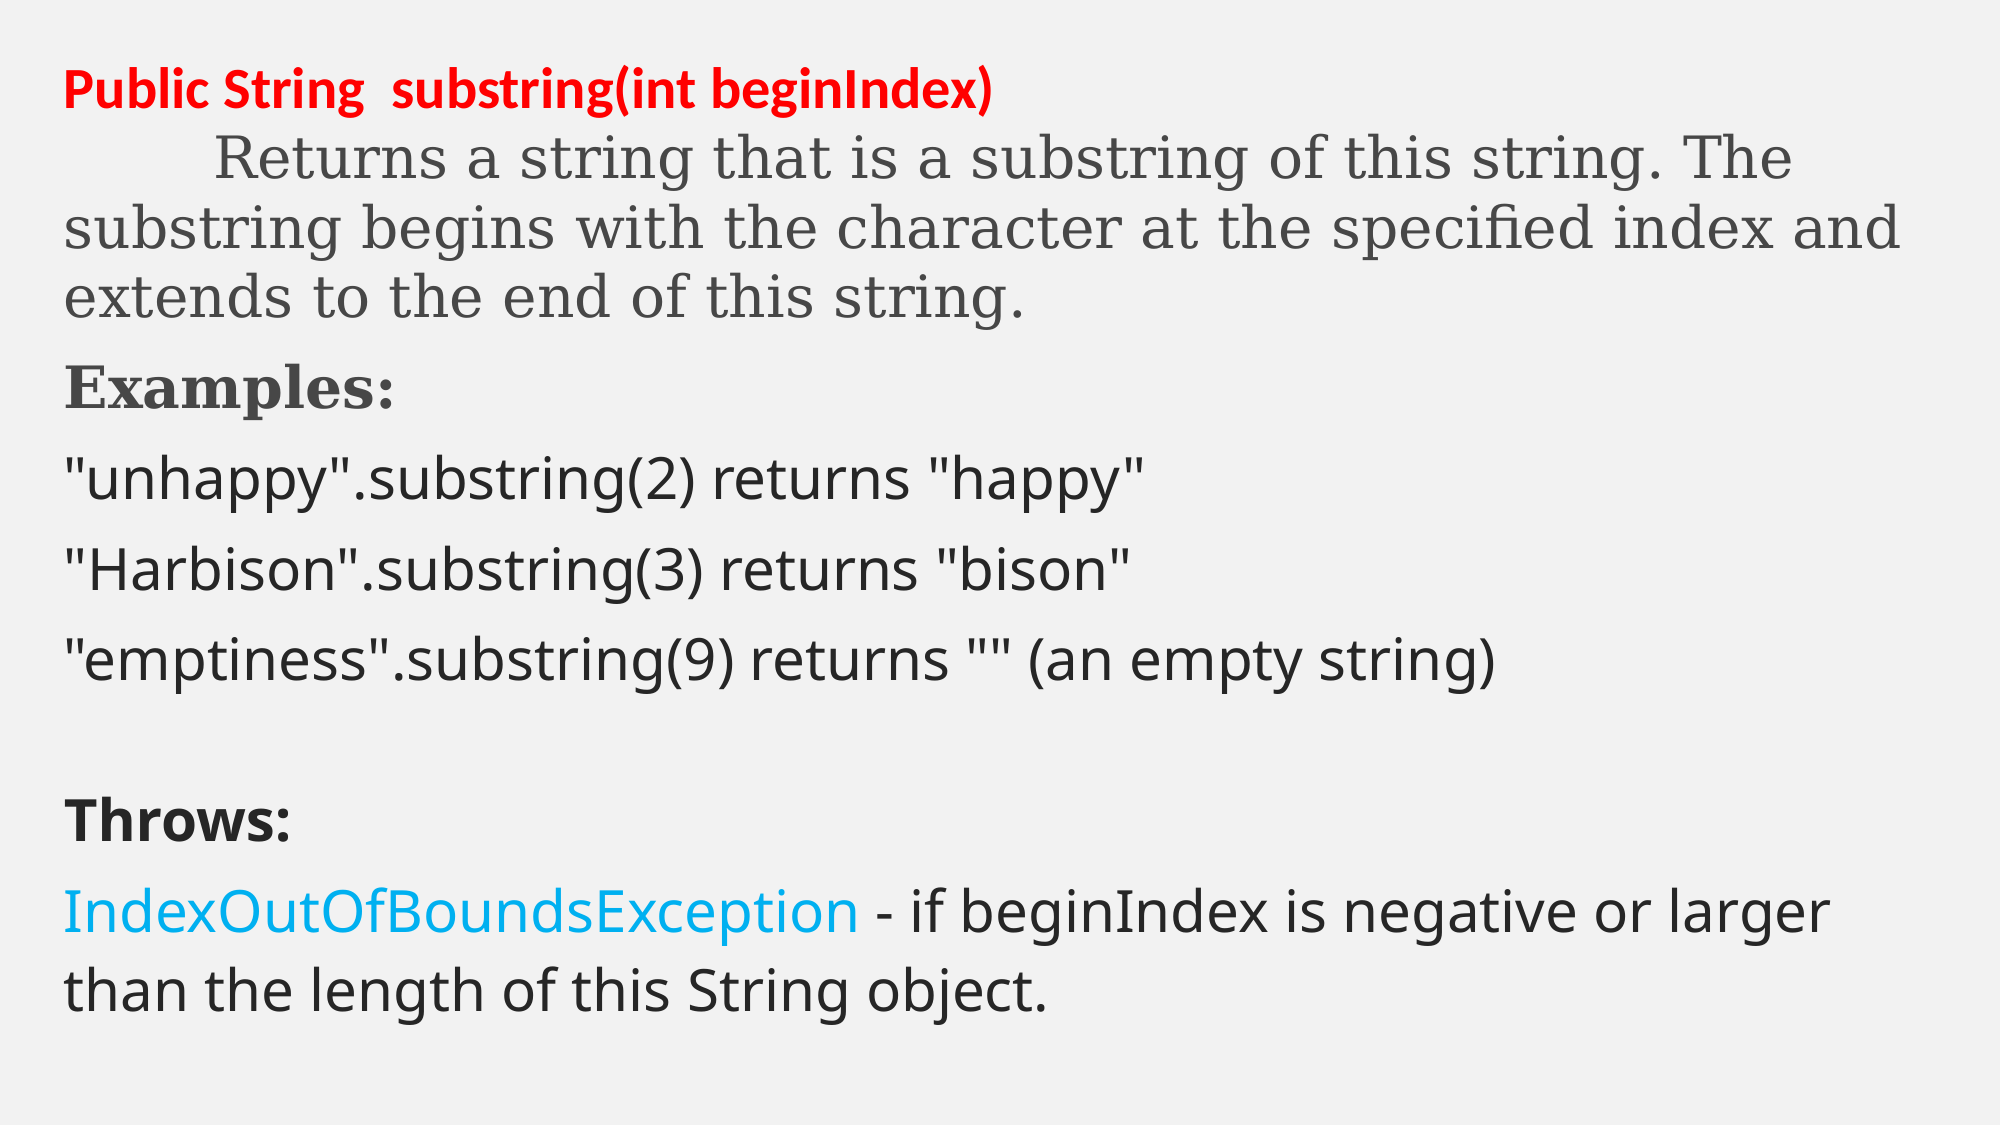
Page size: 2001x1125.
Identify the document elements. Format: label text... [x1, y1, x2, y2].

list Public String substring(int beginIndex) Returns a string that is a substring of this string. The substring begins with the character at the specified index and extends to the end of this string. Examples: "unhappy".substring(2) returns "happy" "Harbison".substring(3) returns "bison" "emptiness".substring(9) returns "" (an empty string) Throws: IndexOutOfBoundsException - if beginIndex is negative or larger than the length of this String object. [48, 42, 1948, 1087]
